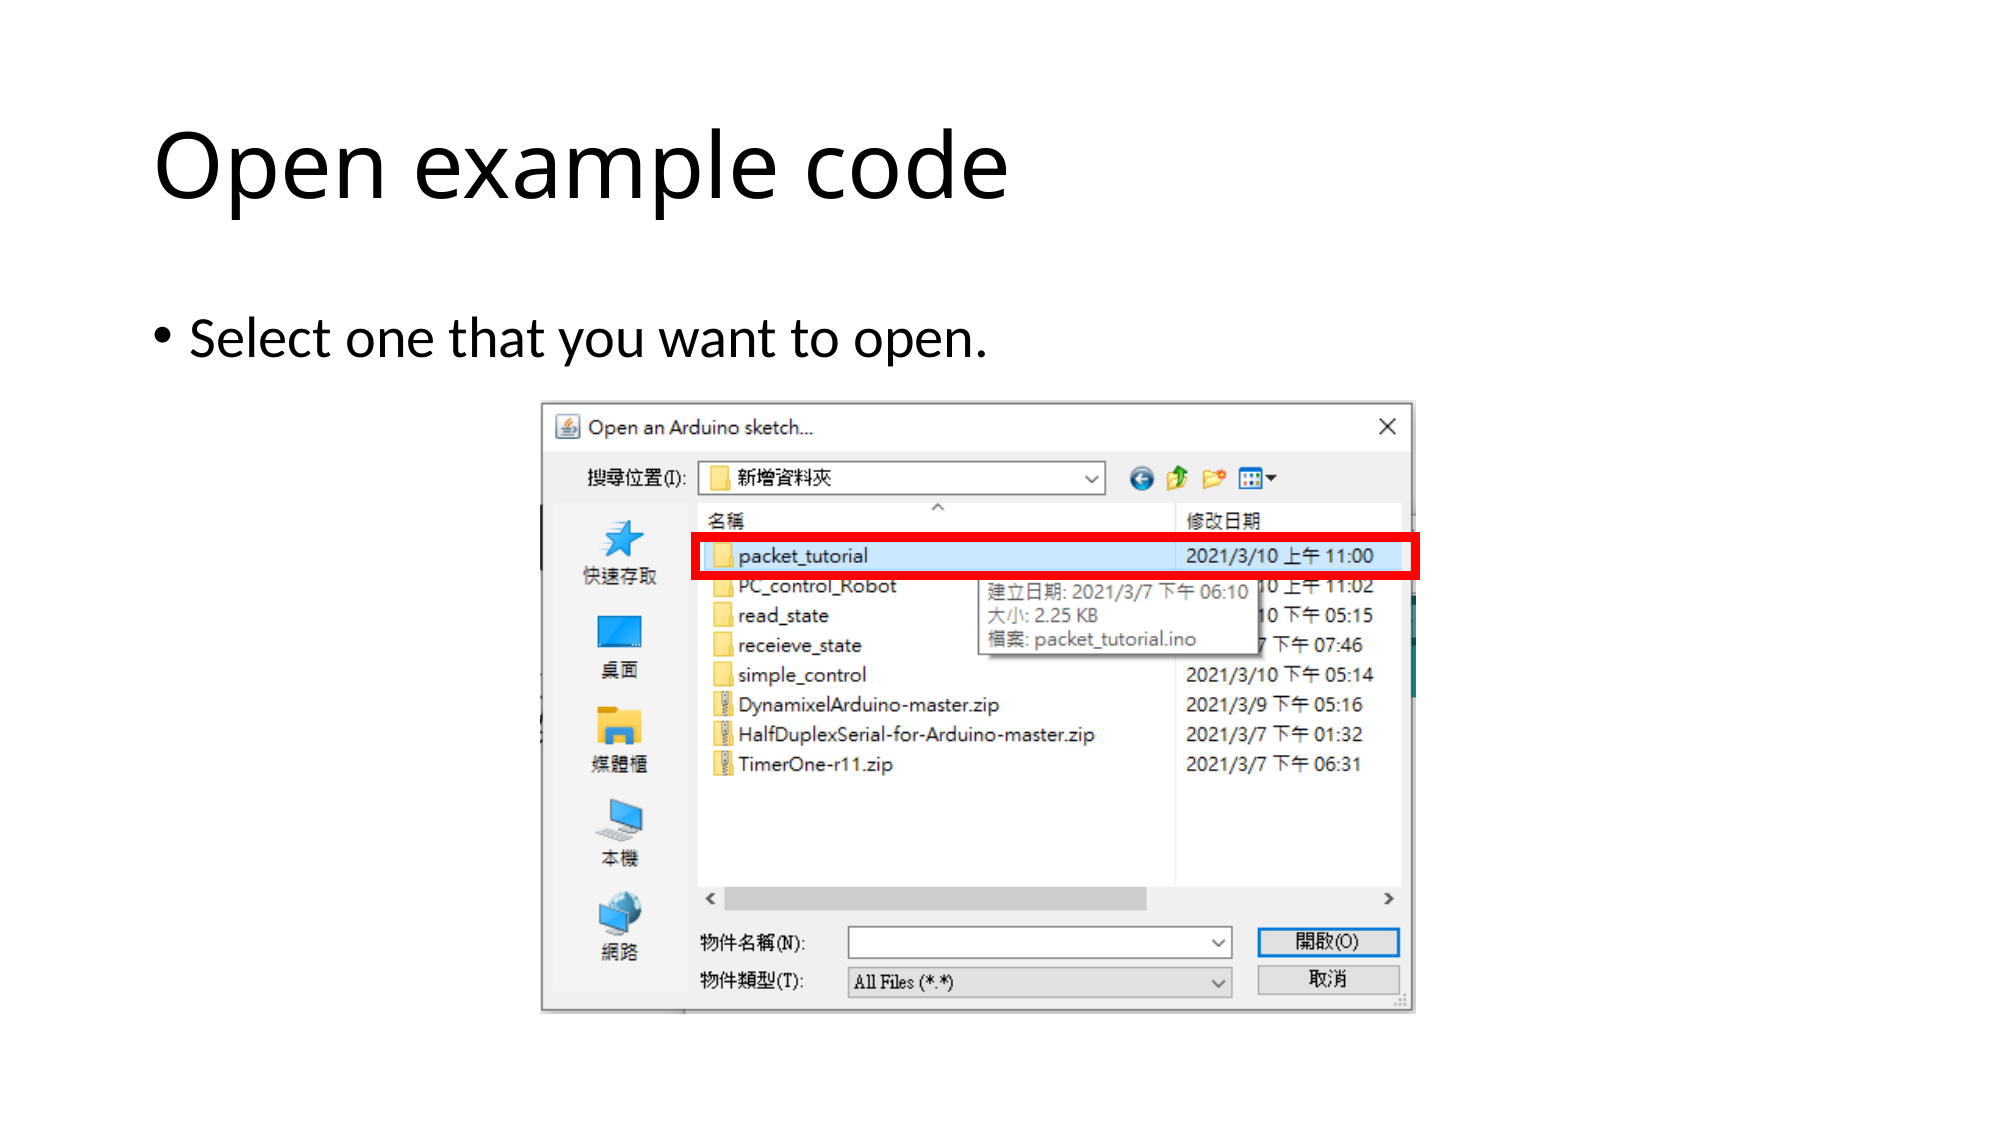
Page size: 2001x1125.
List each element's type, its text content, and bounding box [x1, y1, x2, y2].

picture [540, 400, 1416, 1014]
title Open example code [137, 59, 1863, 278]
list Select one that you want to open. [137, 299, 1863, 1014]
